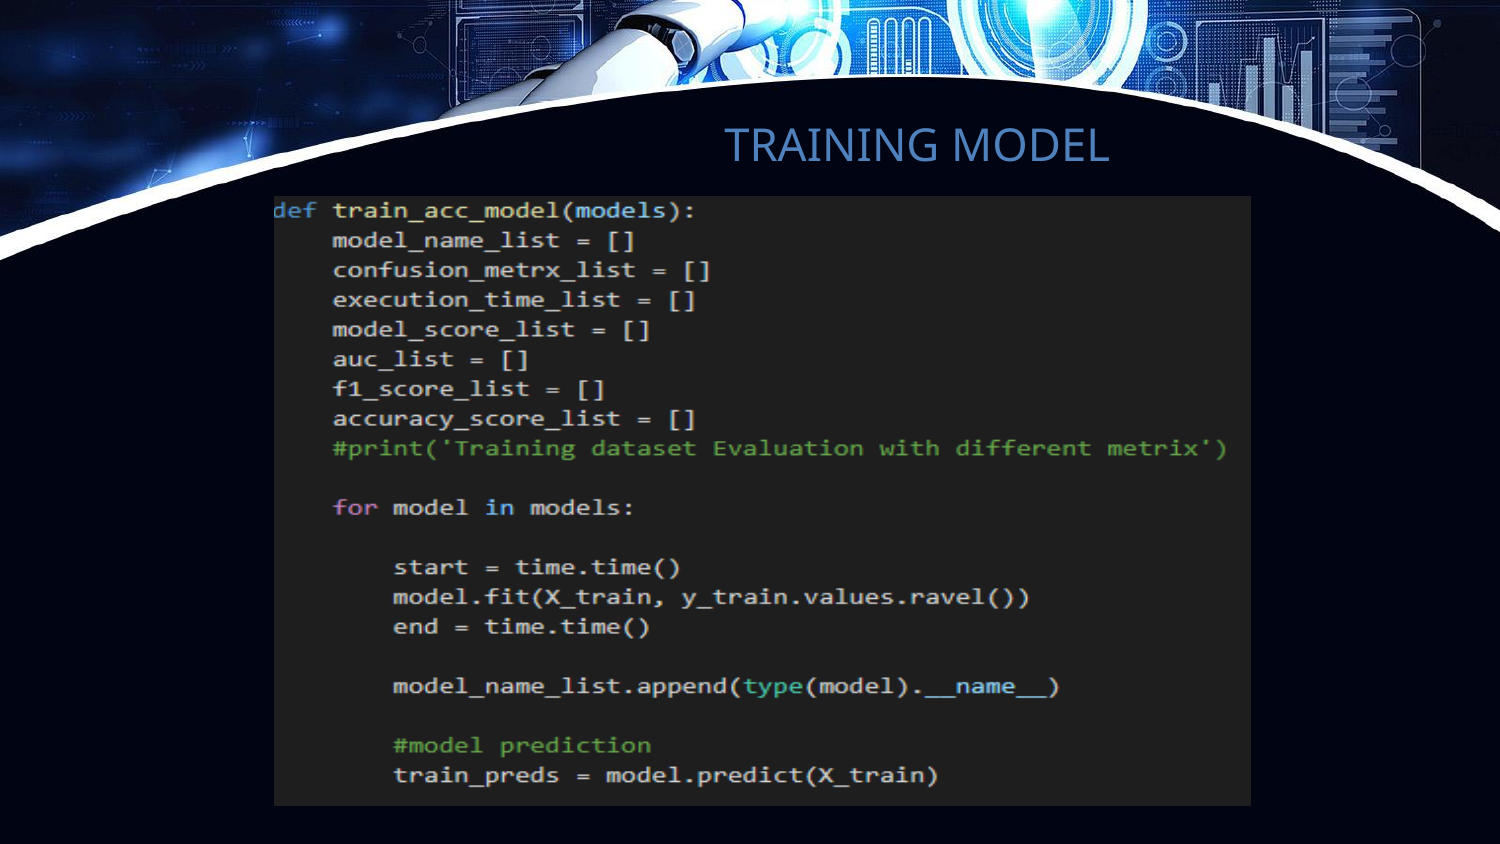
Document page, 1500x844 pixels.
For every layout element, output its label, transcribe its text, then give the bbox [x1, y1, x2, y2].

title TRAINING MODEL [674, 93, 1126, 194]
picture [0, 0, 1500, 844]
